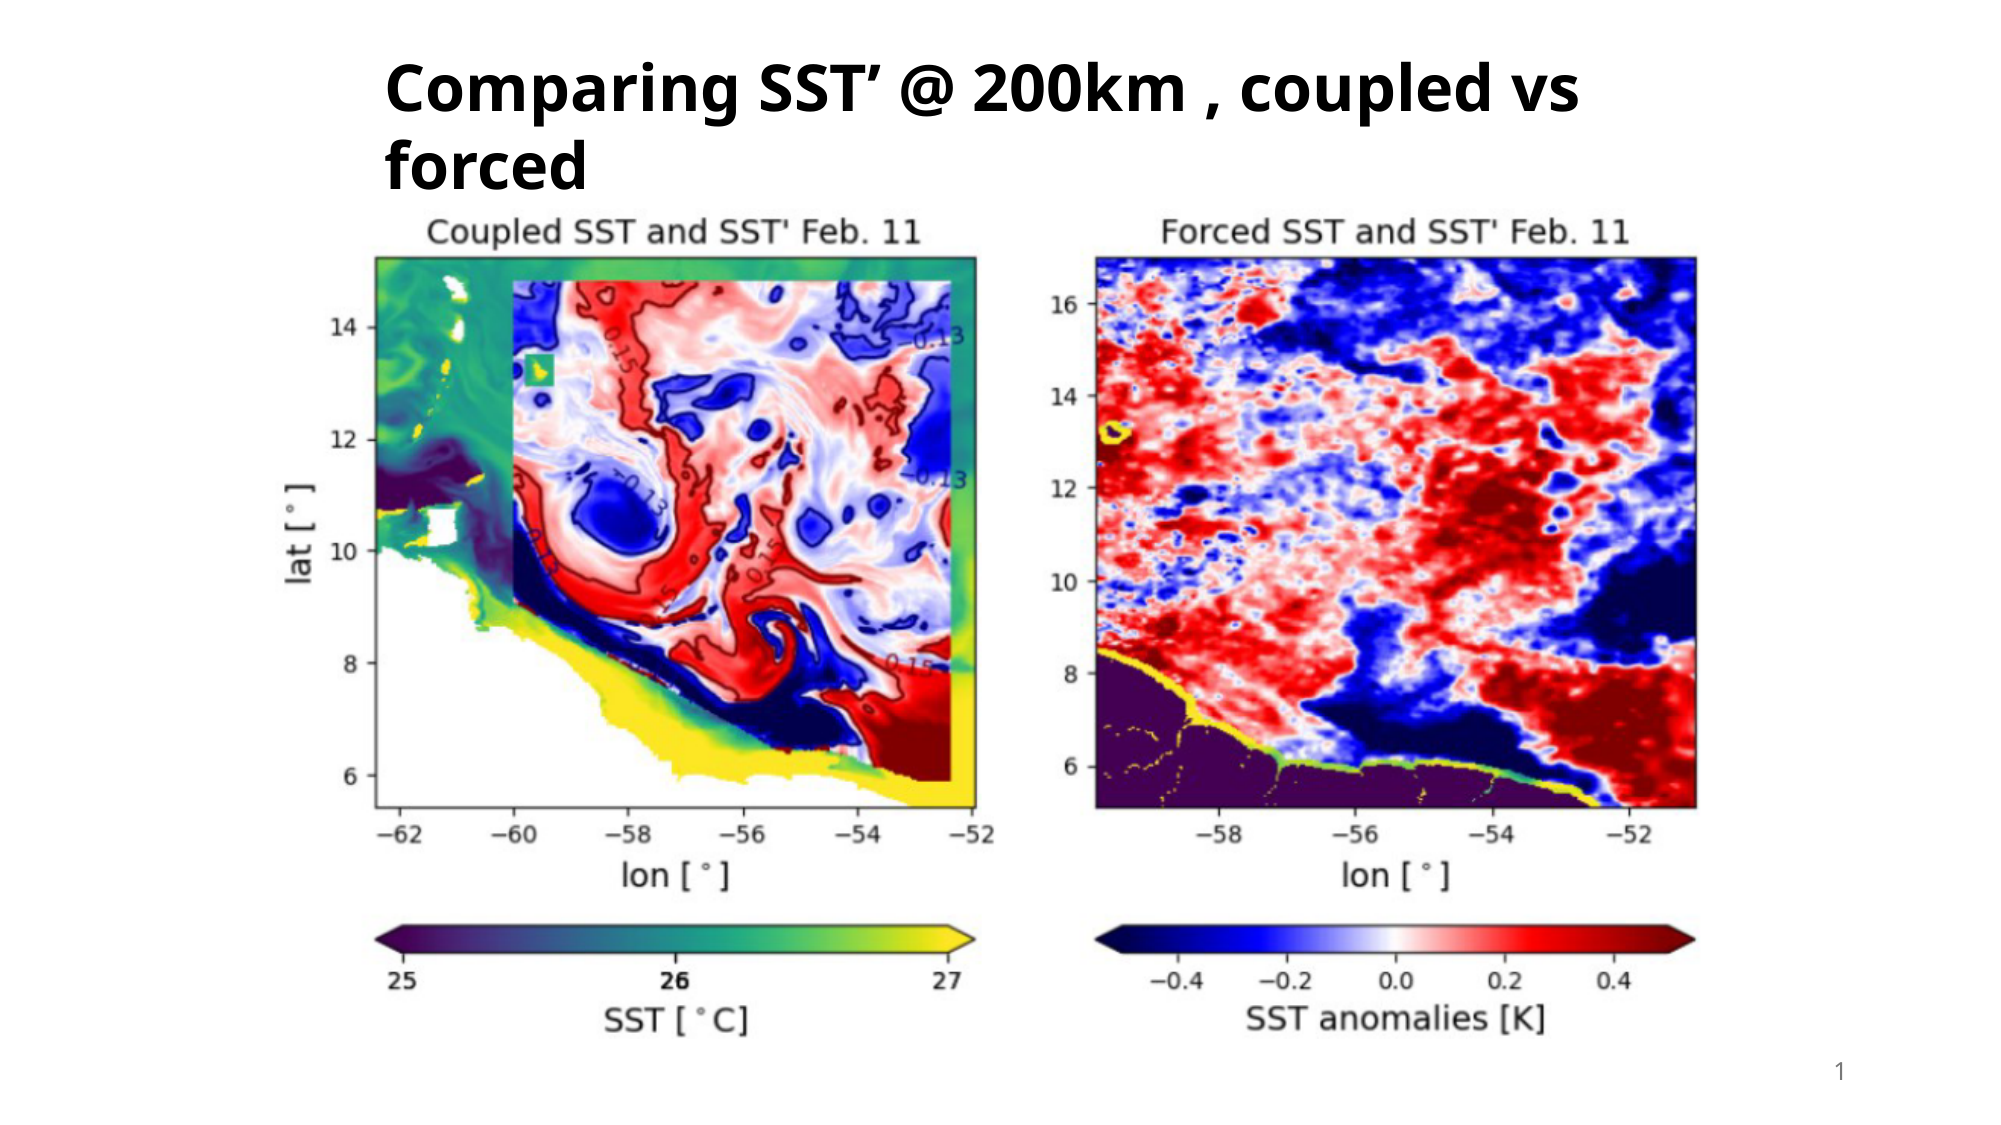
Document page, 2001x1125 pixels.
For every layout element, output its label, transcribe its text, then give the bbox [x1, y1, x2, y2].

text_box Comparing SST’ @ 200km , coupled vs forced [369, 39, 1758, 210]
slide_number 1 [1412, 1042, 1863, 1103]
picture [273, 201, 1727, 1040]
